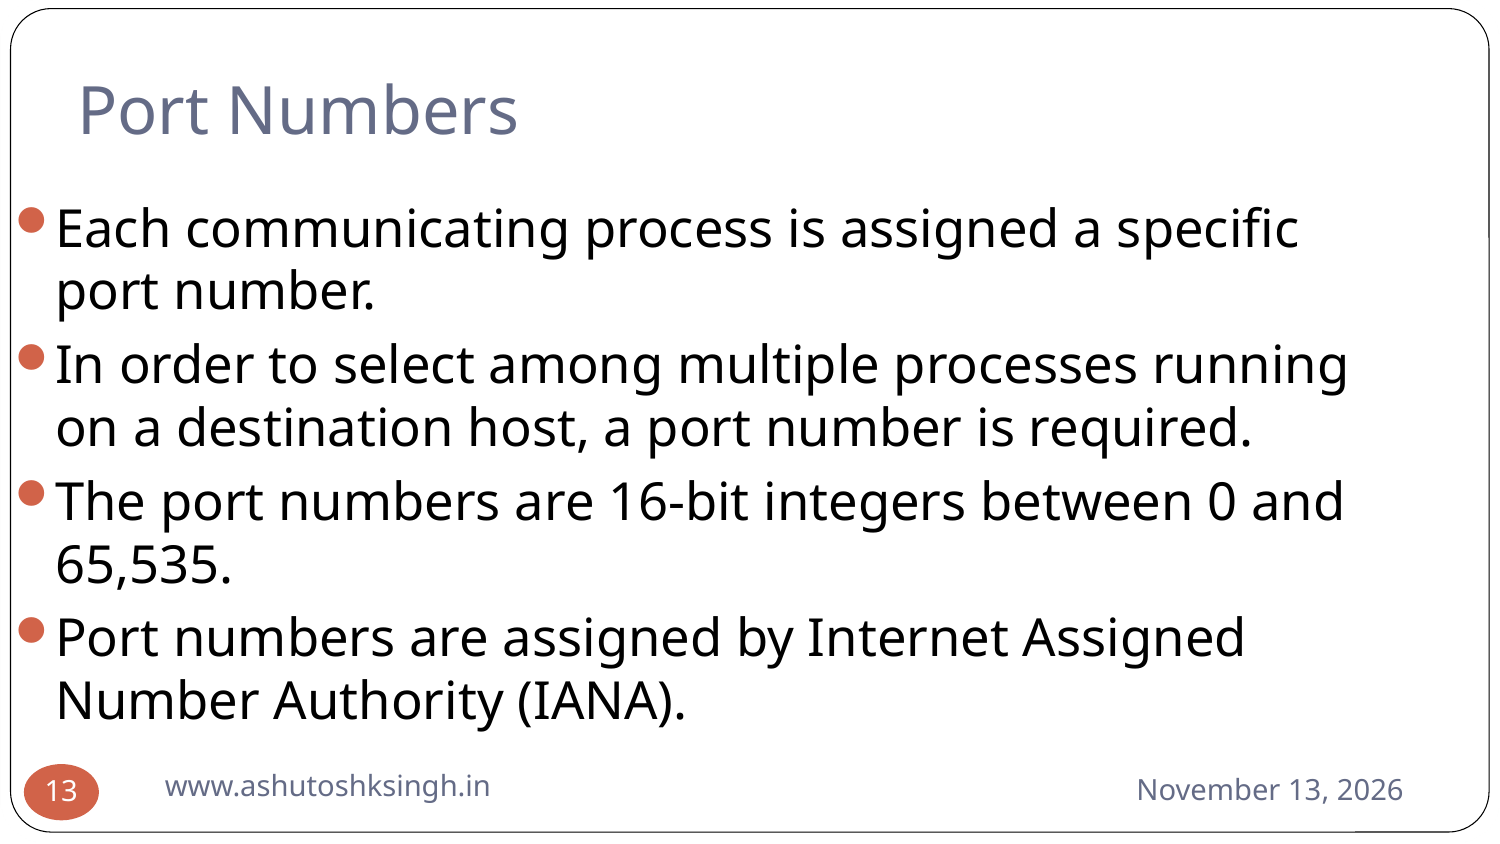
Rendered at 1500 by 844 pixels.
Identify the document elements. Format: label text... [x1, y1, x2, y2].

title Port Numbers [62, 21, 1475, 163]
footer www.ashutoshksingh.in [150, 759, 800, 816]
slide_number 13 [23, 764, 99, 821]
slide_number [1012, 761, 1419, 821]
list Each communicating process is assigned a specific port number. In order to select among multiple processes running on a destination host, a port number is required. The port numbers are 16-bit integers between 0 and 65,535. Port numbers are assigned by Internet Assigned Number Authority (IANA). [0, 187, 1425, 745]
